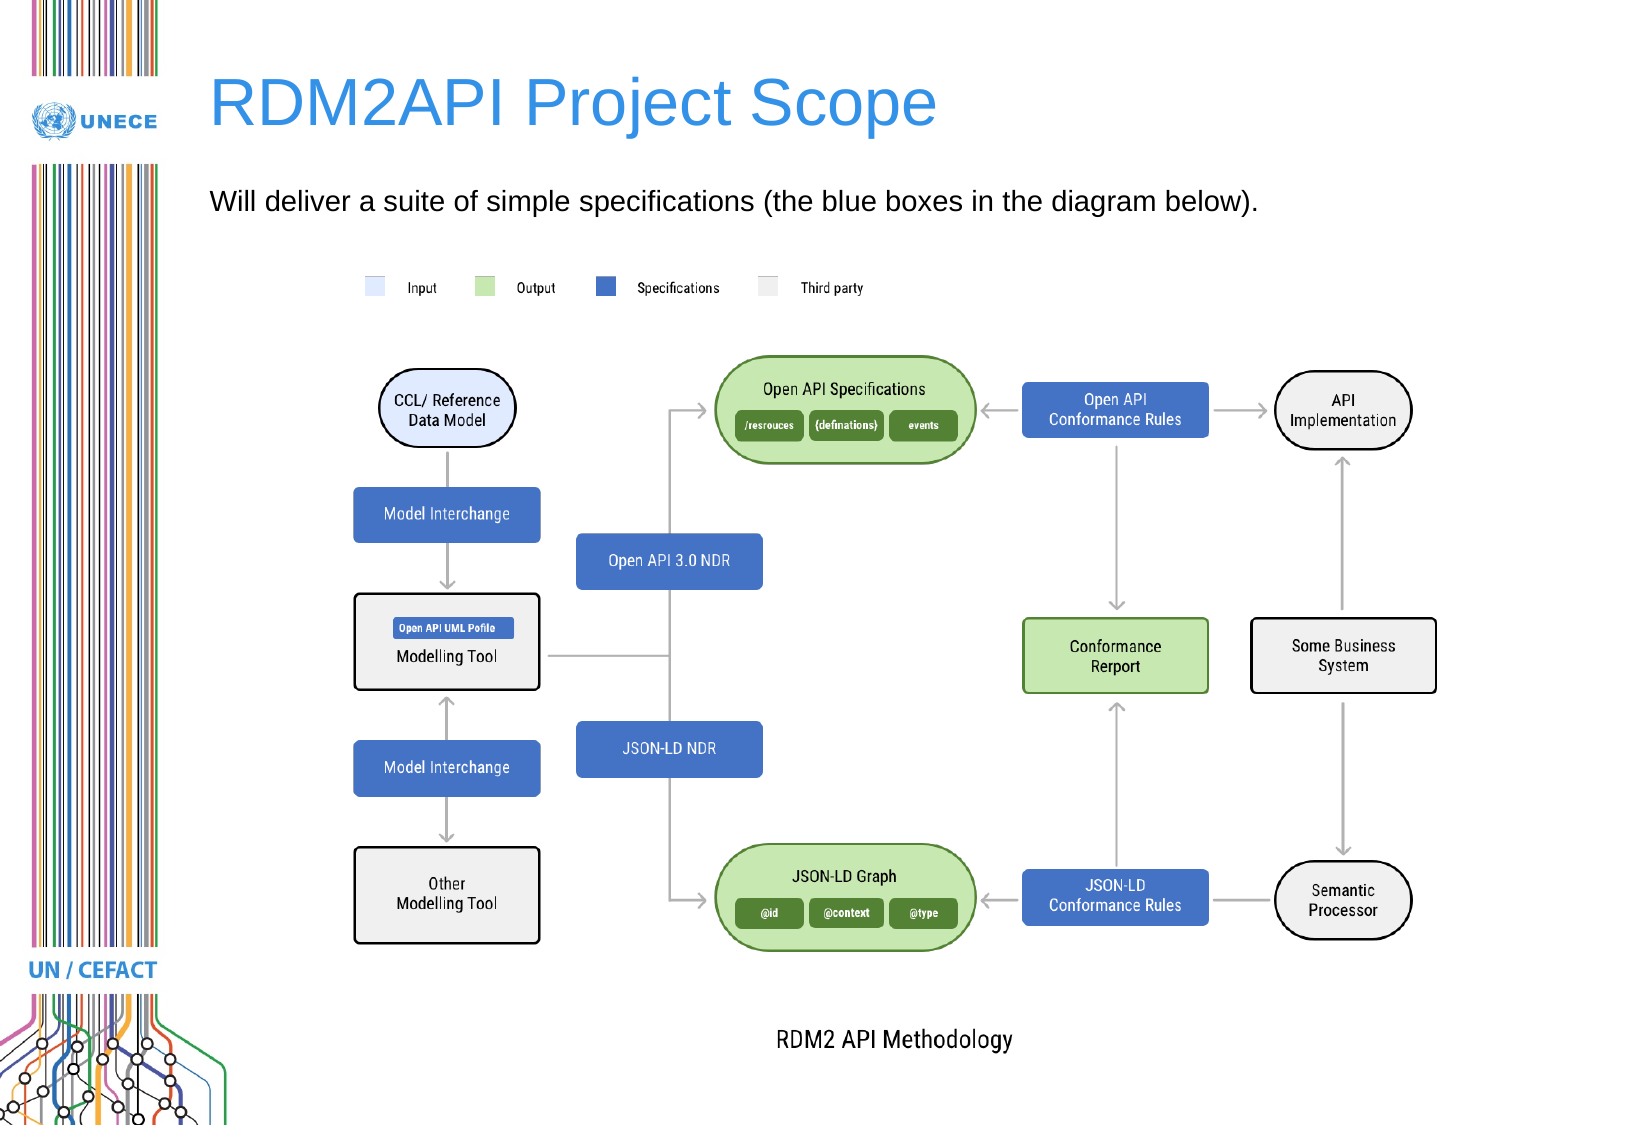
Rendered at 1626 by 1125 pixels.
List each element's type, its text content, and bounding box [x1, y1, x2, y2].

text_box Will deliver a suite of simple specifications (the blue boxes in the diagram below). [194, 178, 1500, 241]
title RDM2API Project Scope [194, 59, 1597, 173]
picture [0, 0, 1626, 1125]
